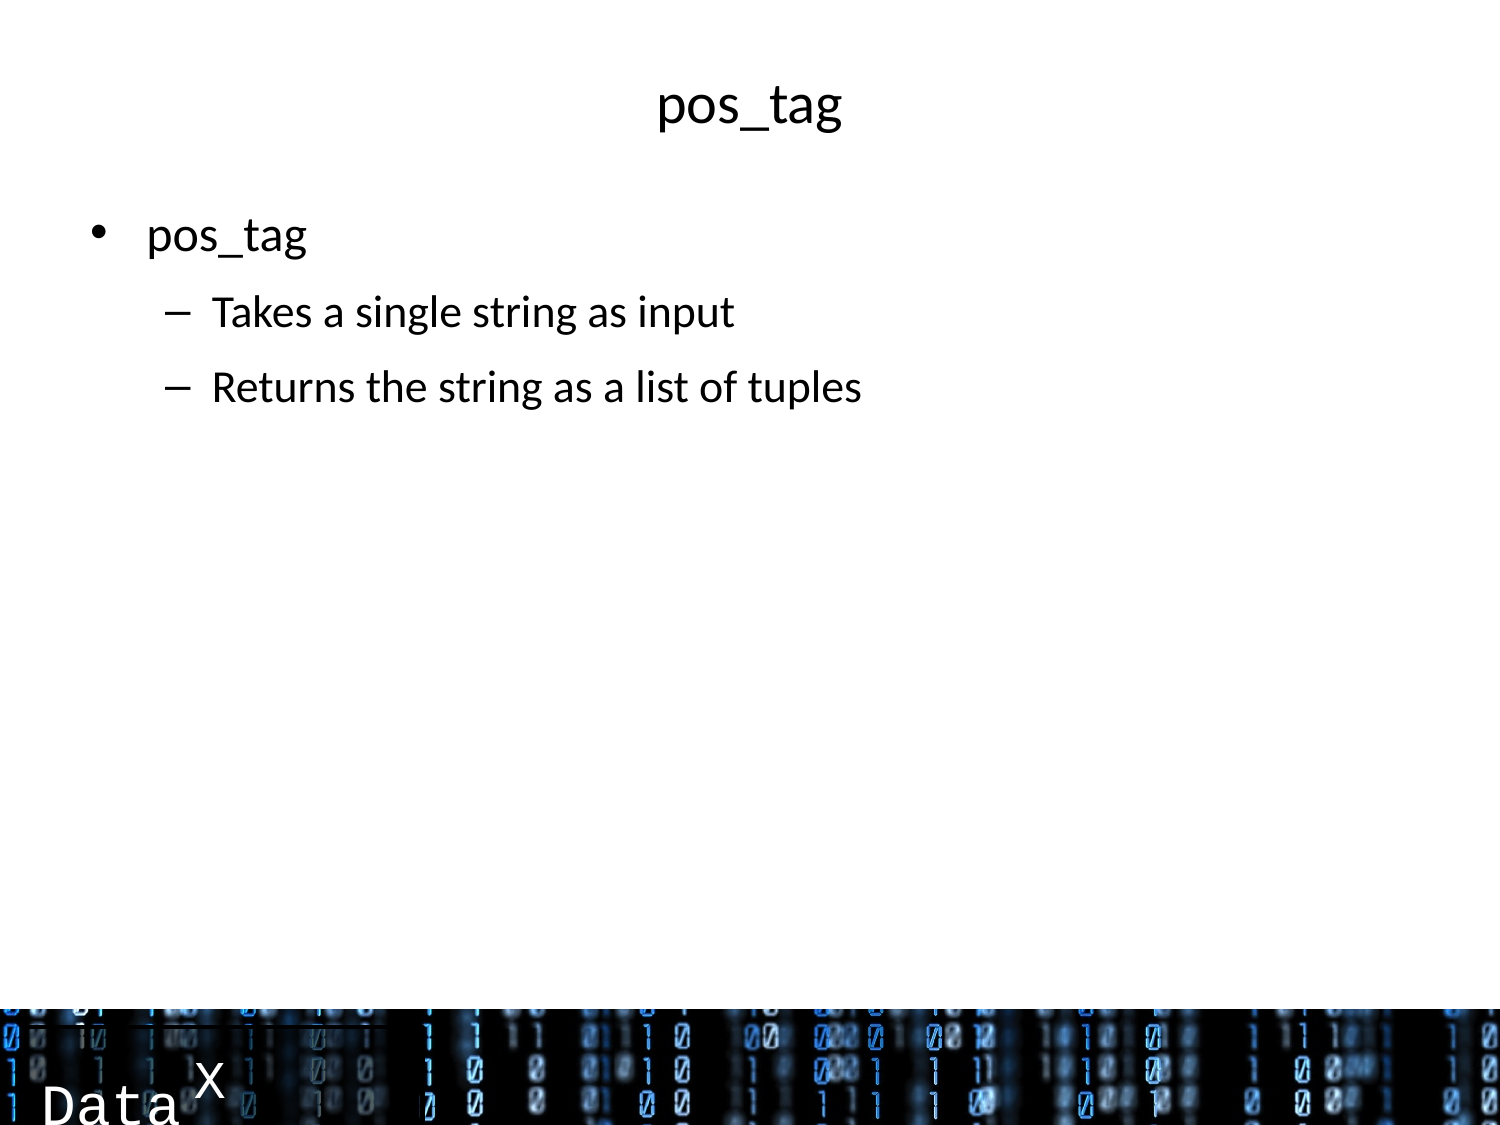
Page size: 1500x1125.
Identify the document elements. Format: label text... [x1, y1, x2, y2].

title pos_tag [75, 45, 1425, 155]
list pos_tag Takes a single string as input Returns the string as a list of tuples [75, 182, 1425, 984]
picture [84, 1110, 98, 1122]
picture [154, 1110, 168, 1122]
picture [163, 1120, 171, 1125]
picture [0, 1009, 1500, 1125]
picture [28, 1029, 420, 1125]
picture [50, 1091, 67, 1121]
picture [93, 1120, 101, 1125]
